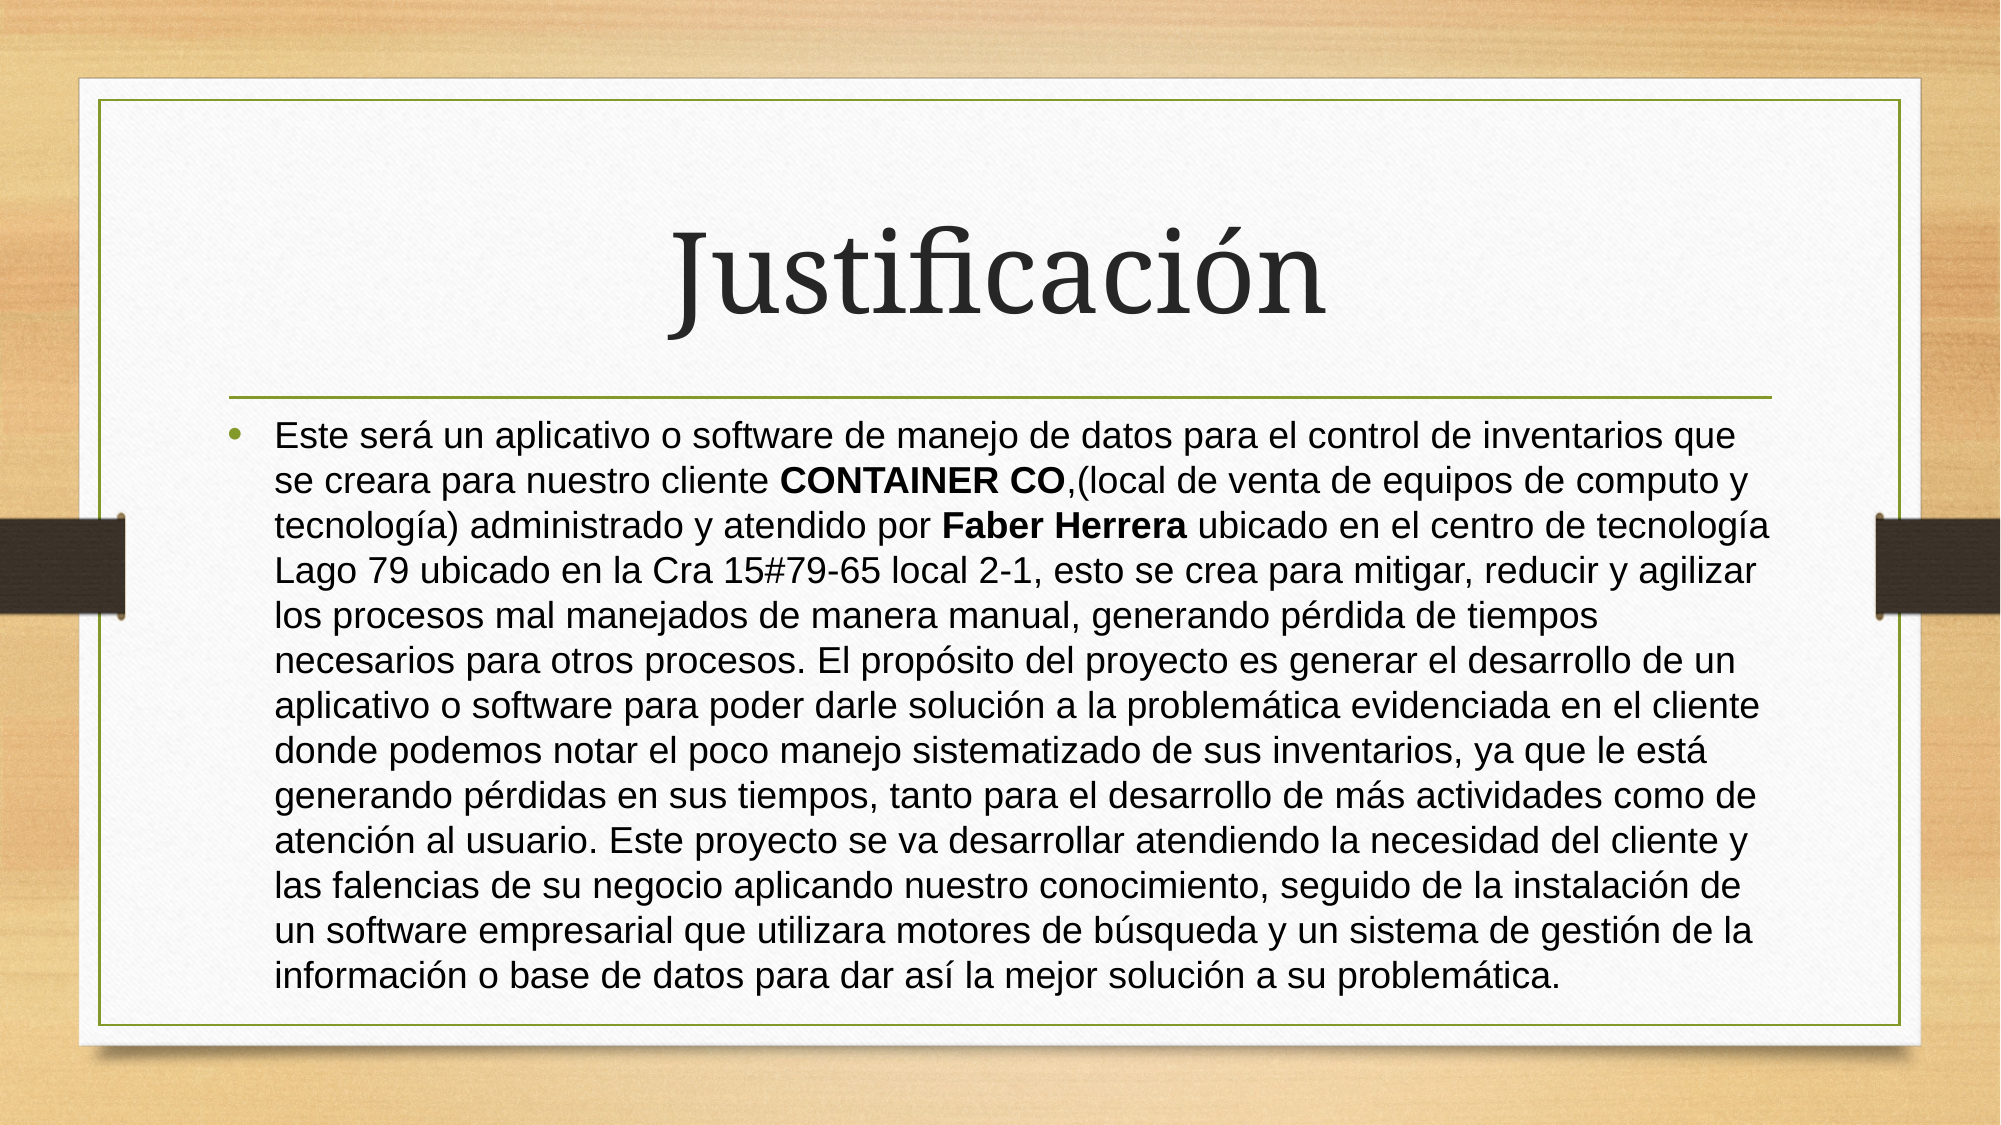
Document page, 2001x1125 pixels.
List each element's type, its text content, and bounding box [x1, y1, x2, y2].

title Justificación [212, 161, 1788, 375]
picture [0, 0, 2001, 1125]
list Este será un aplicativo o software de manejo de datos para el control de inventarios que se creara para nuestro cliente CONTAINER CO,(local de venta de equipos de computo y tecnología) administrado y atendido por Faber Herrera ubicado en el centro de tecnología Lago 79 ubicado en la Cra 15#79-65 local 2-1, esto se crea para mitigar, reducir y agilizar los procesos mal manejados de manera manual, generando pérdida de tiempos necesarios para otros procesos. El propósito del proyecto es generar el desarrollo de un aplicativo o software para poder darle solución a la problemática evidenciada en el cliente donde podemos notar el poco manejo sistematizado de sus inventarios, ya que le está generando pérdidas en sus tiempos, tanto para el desarrollo de más actividades como de atención al usuario. Este proyecto se va desarrollar atendiendo la necesidad del cliente y las falencias de su negocio aplicando nuestro conocimiento, seguido de la instalación de un software empresarial que utilizara motores de búsqueda y un sistema de gestión de la información o base de datos para dar así la mejor solución a su problemática. [212, 403, 1788, 948]
